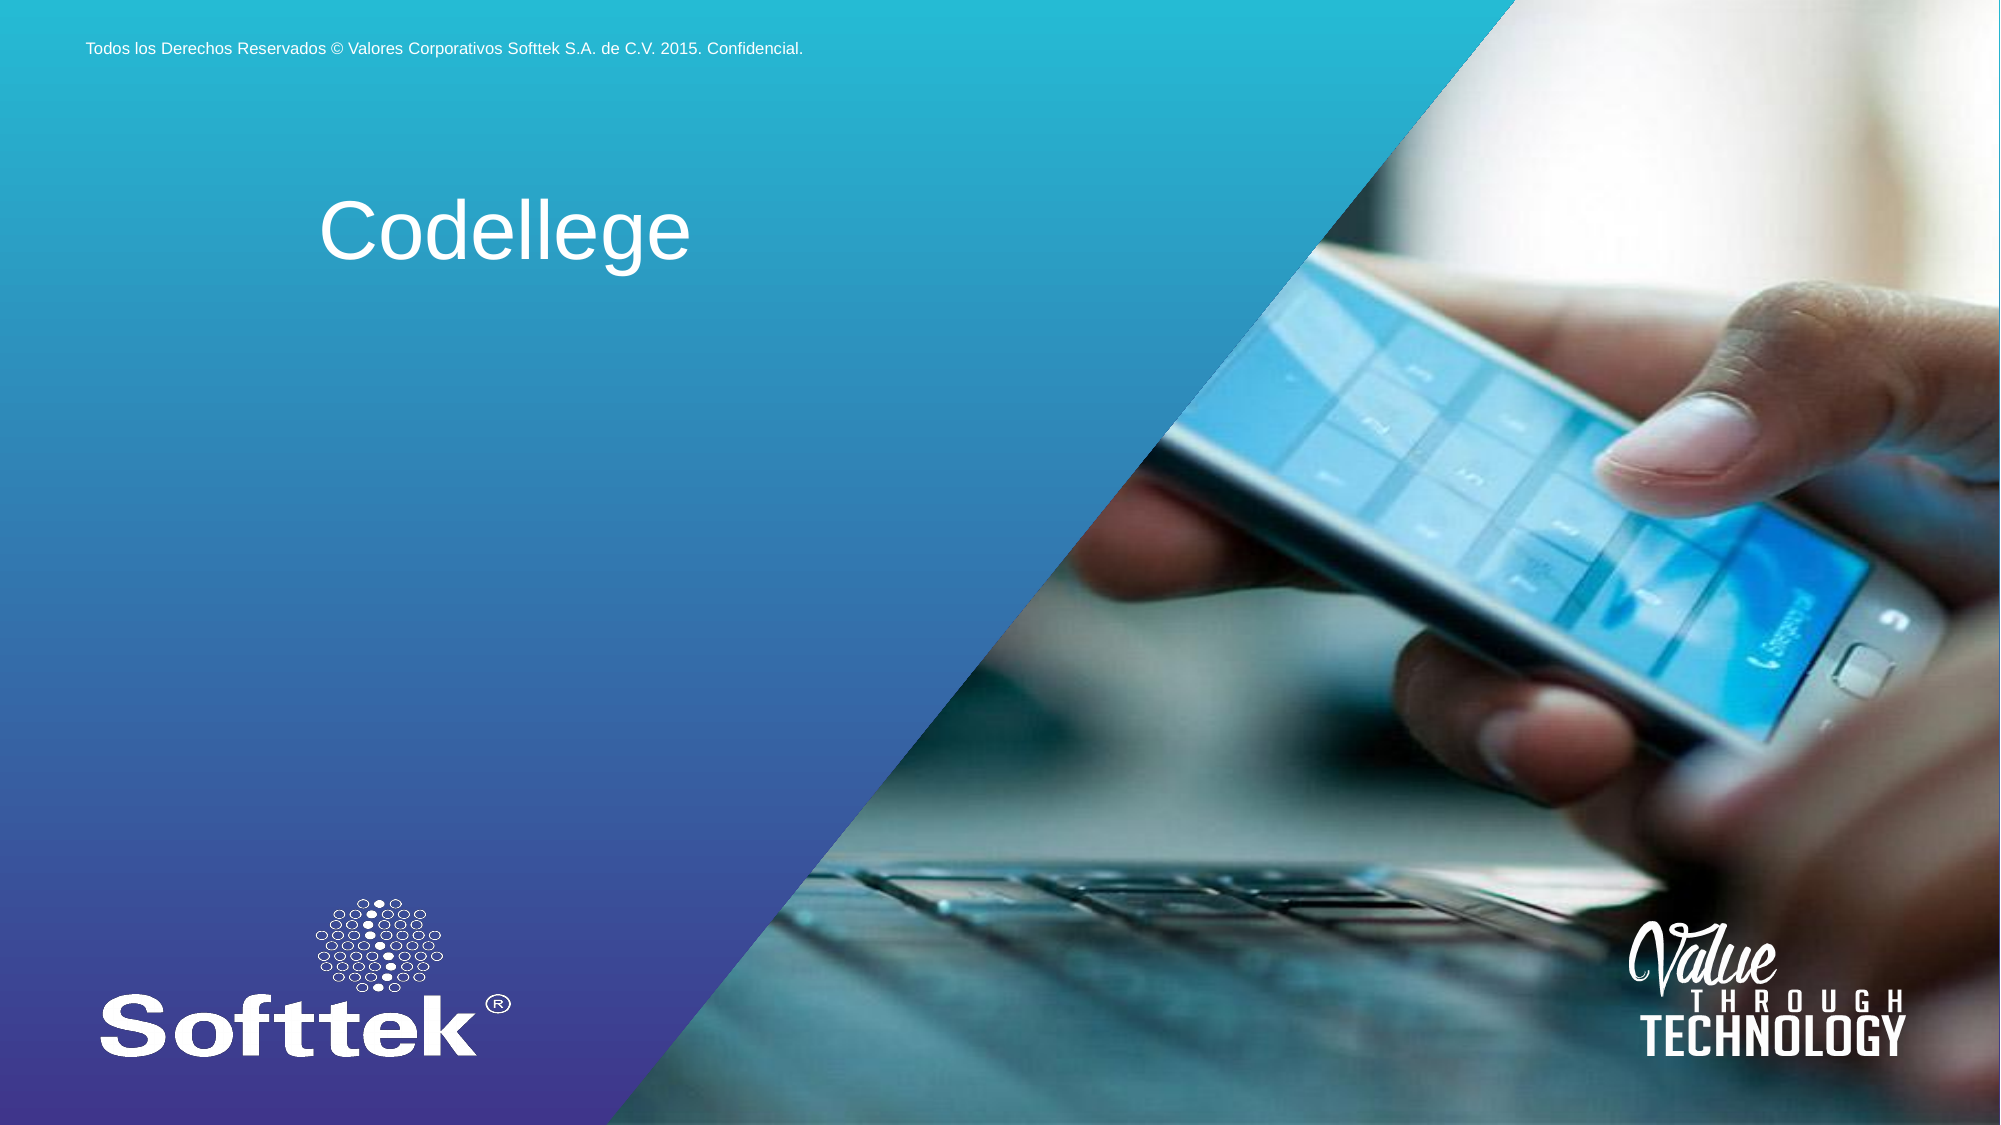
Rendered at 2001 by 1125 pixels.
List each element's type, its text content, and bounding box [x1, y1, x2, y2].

title Codellege [303, 66, 1071, 386]
picture [607, 0, 1999, 1125]
picture [100, 899, 511, 1057]
